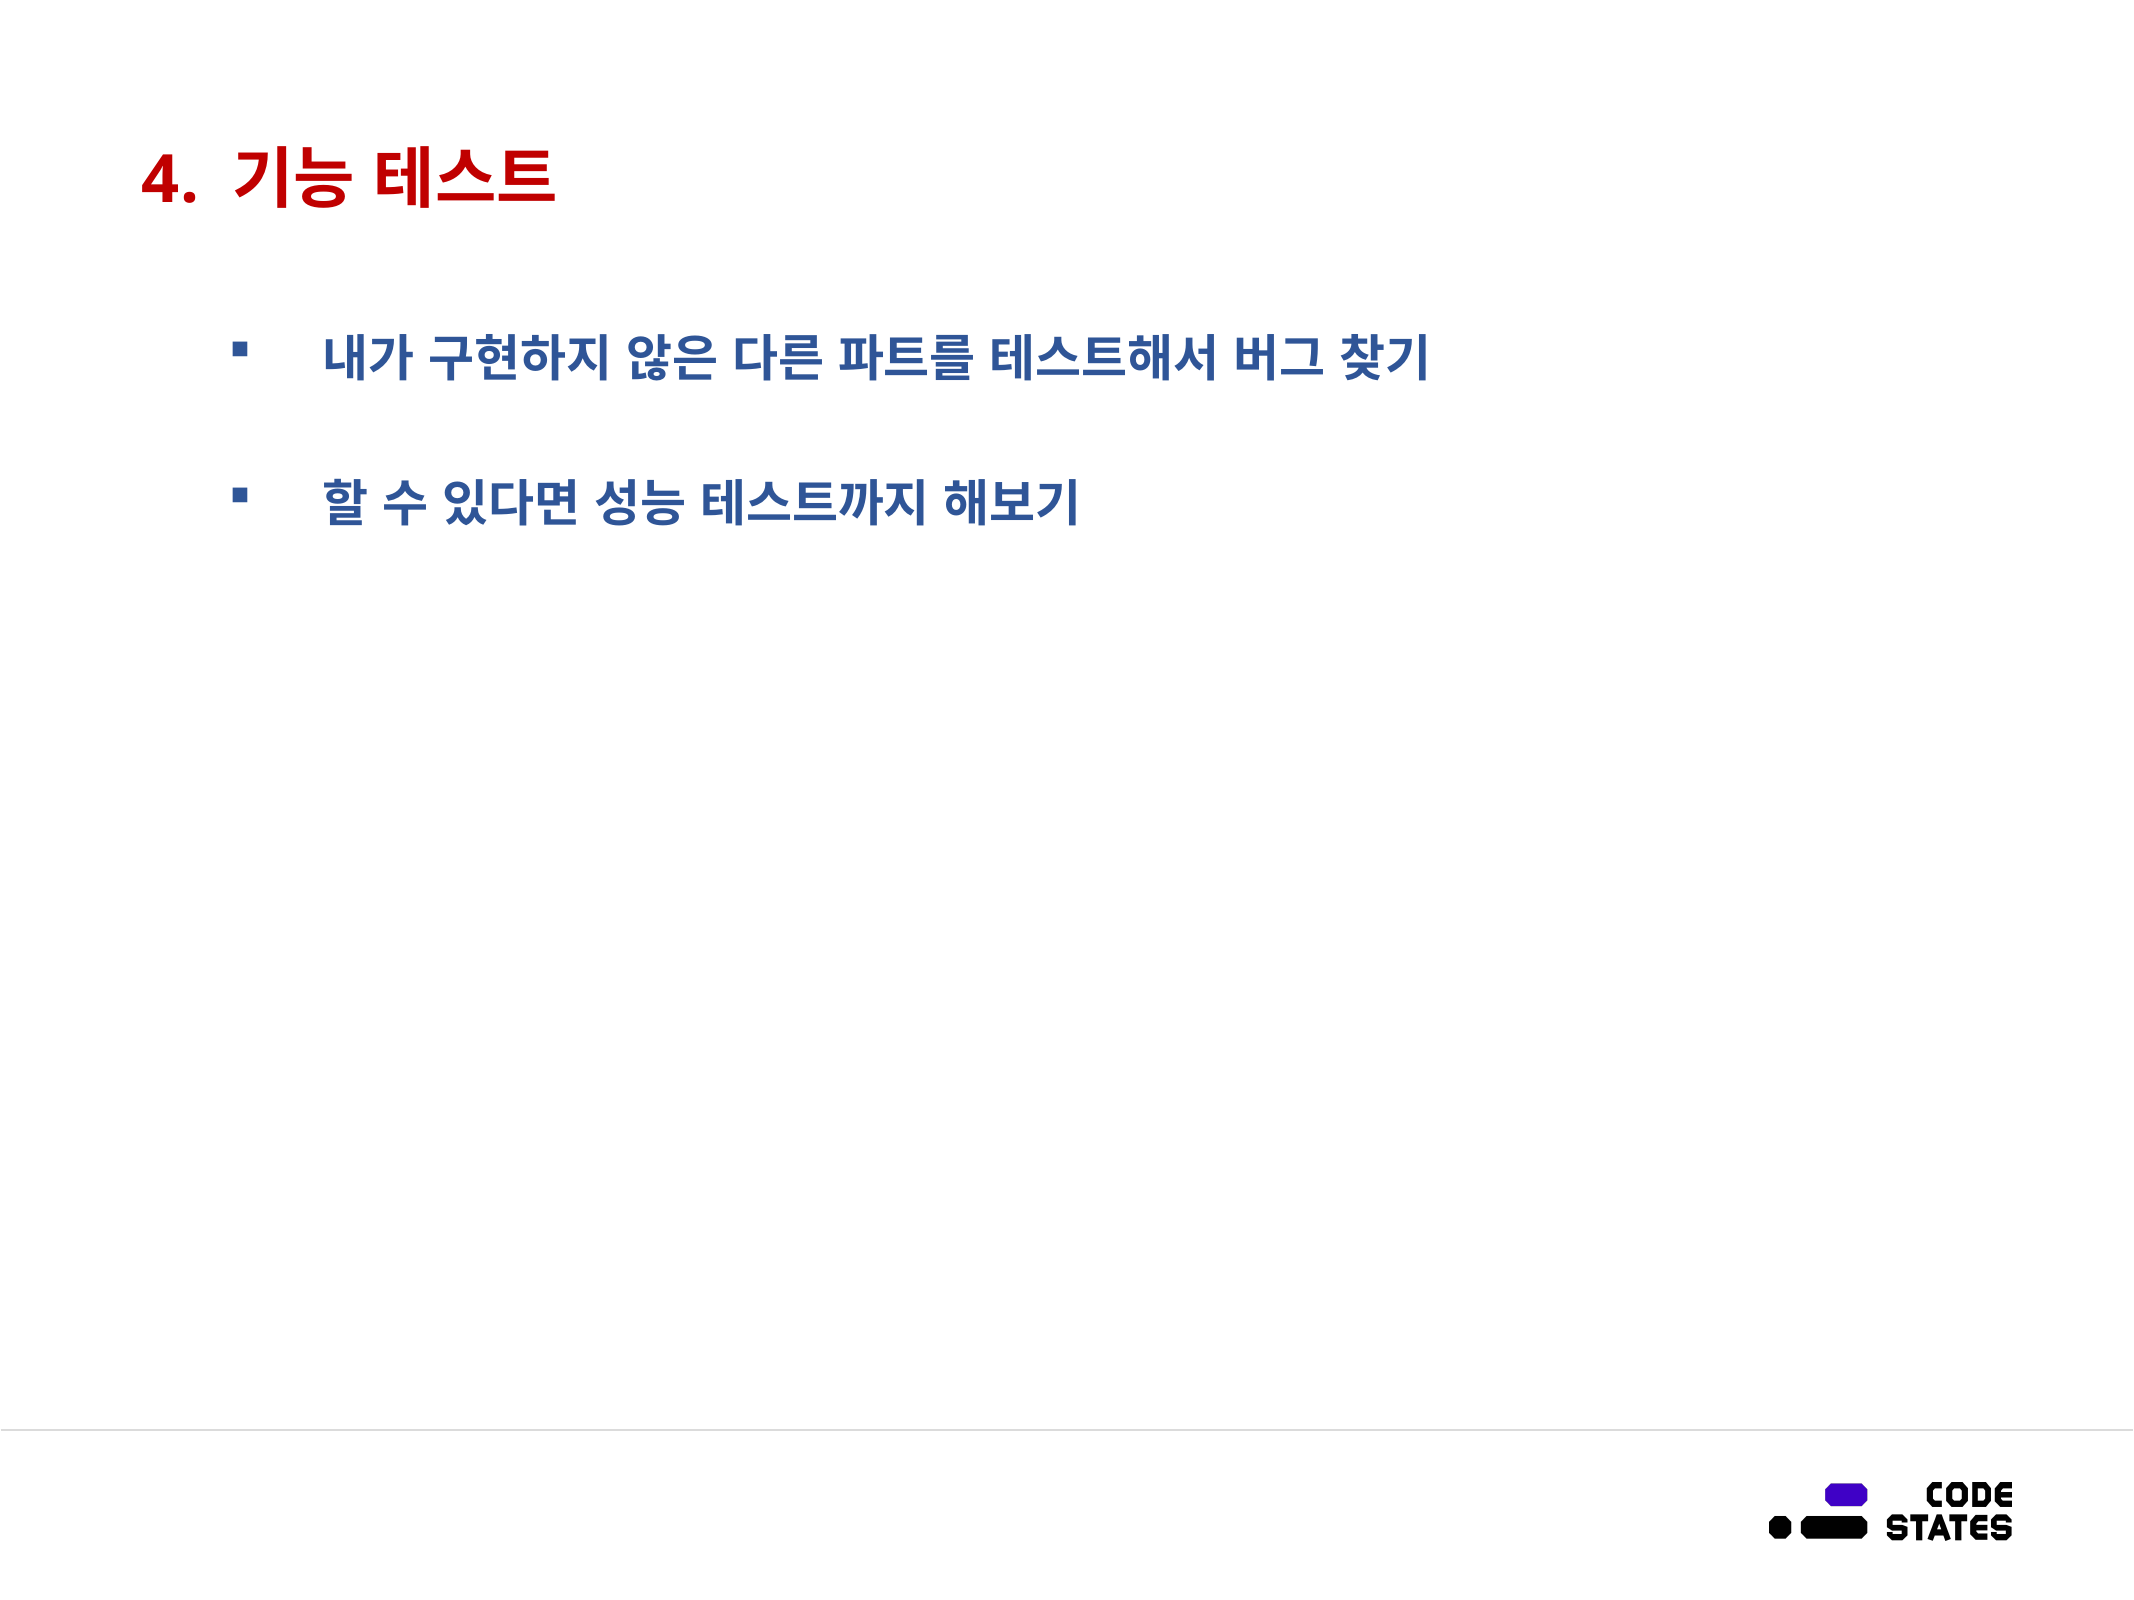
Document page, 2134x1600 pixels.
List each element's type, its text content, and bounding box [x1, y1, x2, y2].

picture [1769, 1482, 2012, 1541]
text_box 할 수 있다면 성능 테스트까지 해보기 [213, 463, 2133, 562]
text_box 내가 구현하지 않은 다른 파트를 테스트해서 버그 찾기 [213, 318, 2133, 417]
title 4. 기능 테스트 [126, 137, 2007, 223]
